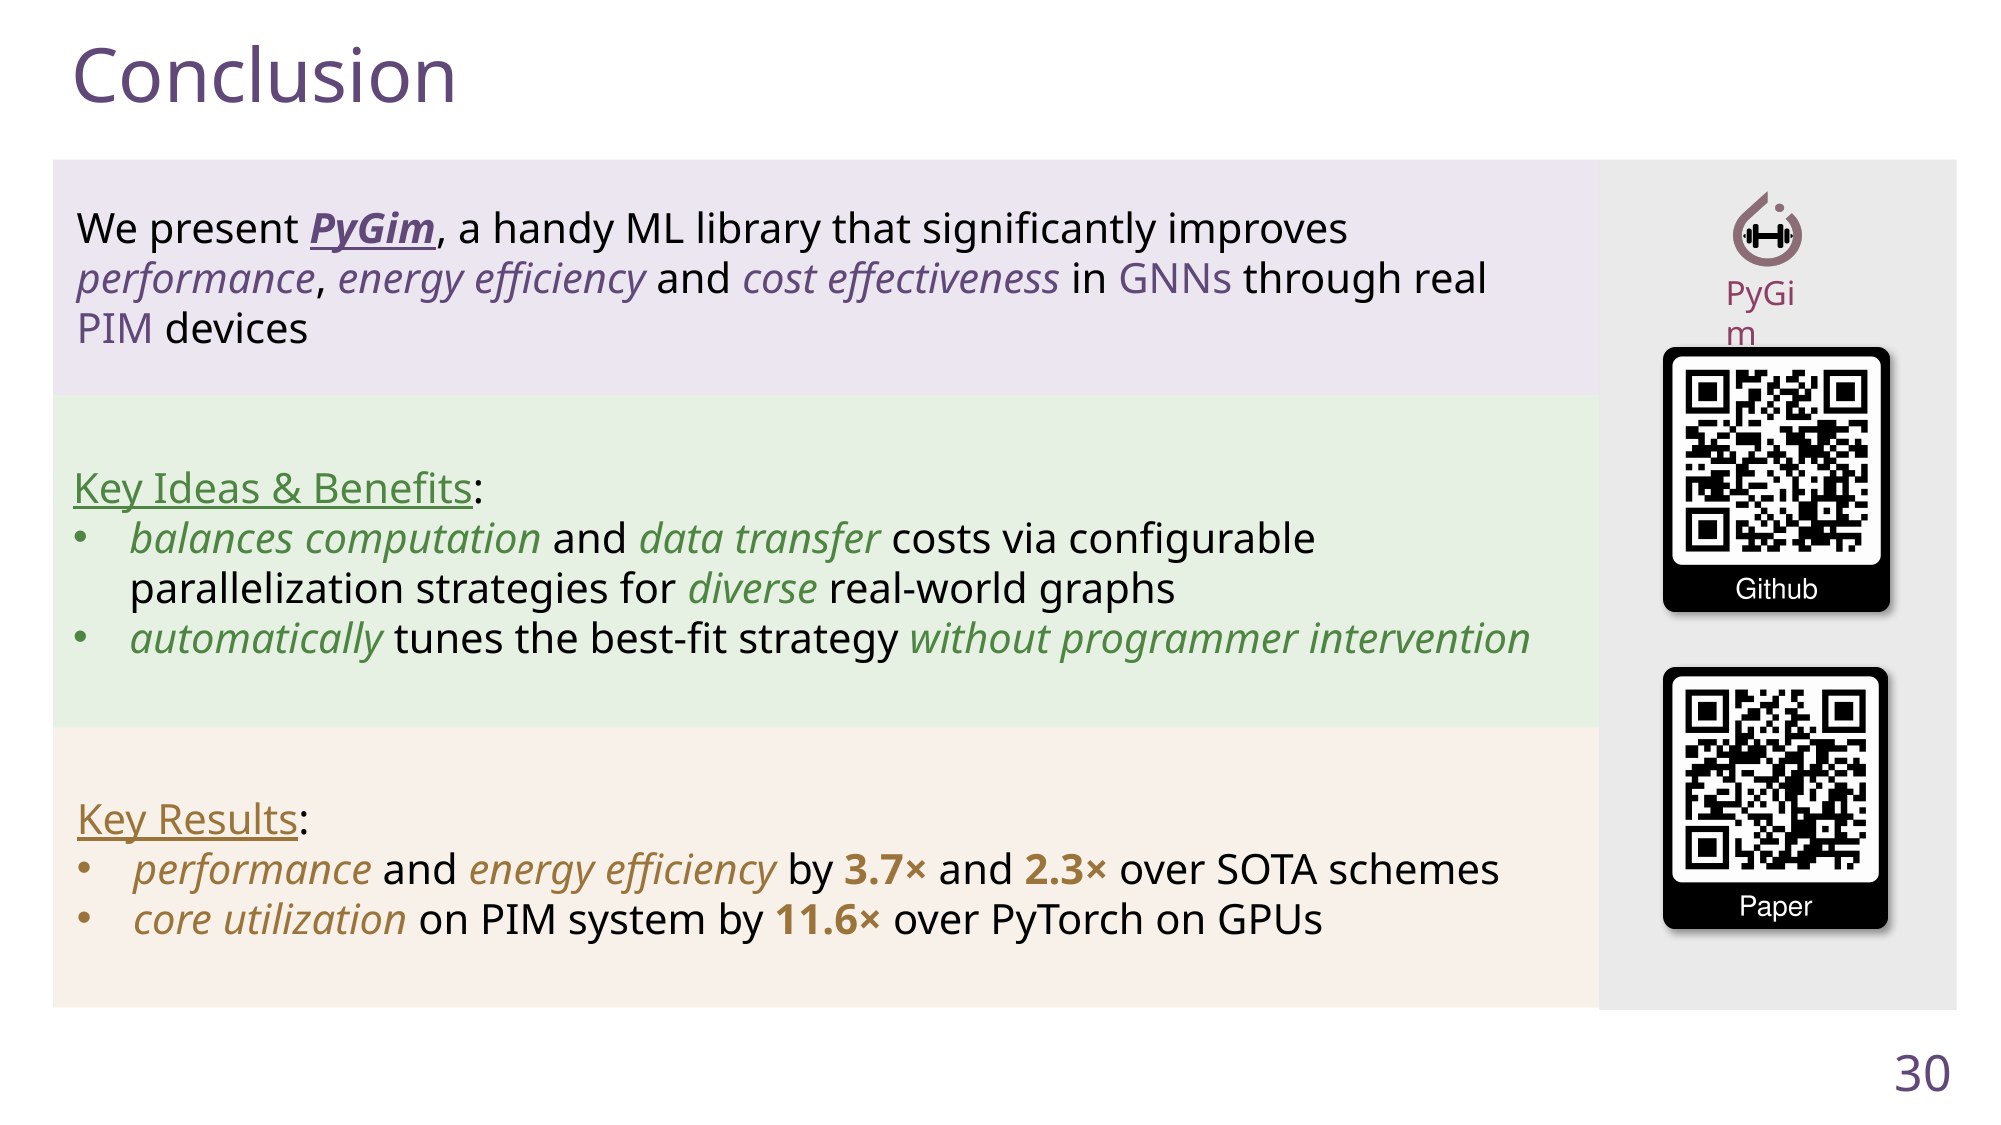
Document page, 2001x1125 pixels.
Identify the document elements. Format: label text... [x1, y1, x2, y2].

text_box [1710, 187, 1841, 320]
picture [1663, 667, 1888, 929]
text_box Key Ideas & Benefits: balances computation and data transfer costs via configurable parallelization strategies for diverse real-world graphs automatically tunes the best-fit strategy without programmer intervention [52, 394, 1600, 726]
text_box Key Results: performance and energy efficiency by 3.7× and 2.3× over SOTA schemes core utilization on PIM system by 11.6× over PyTorch on GPUs [52, 726, 1600, 1009]
text_box We present PyGim, a handy ML library that significantly improves performance, energy efficiency and cost effectiveness in GNNs through real PIM devices [52, 159, 1600, 394]
slide_number 30 [1516, 1041, 1967, 1102]
picture [1663, 347, 1890, 612]
text_box [1598, 158, 1958, 1011]
text_box Conclusion [56, 9, 1944, 148]
